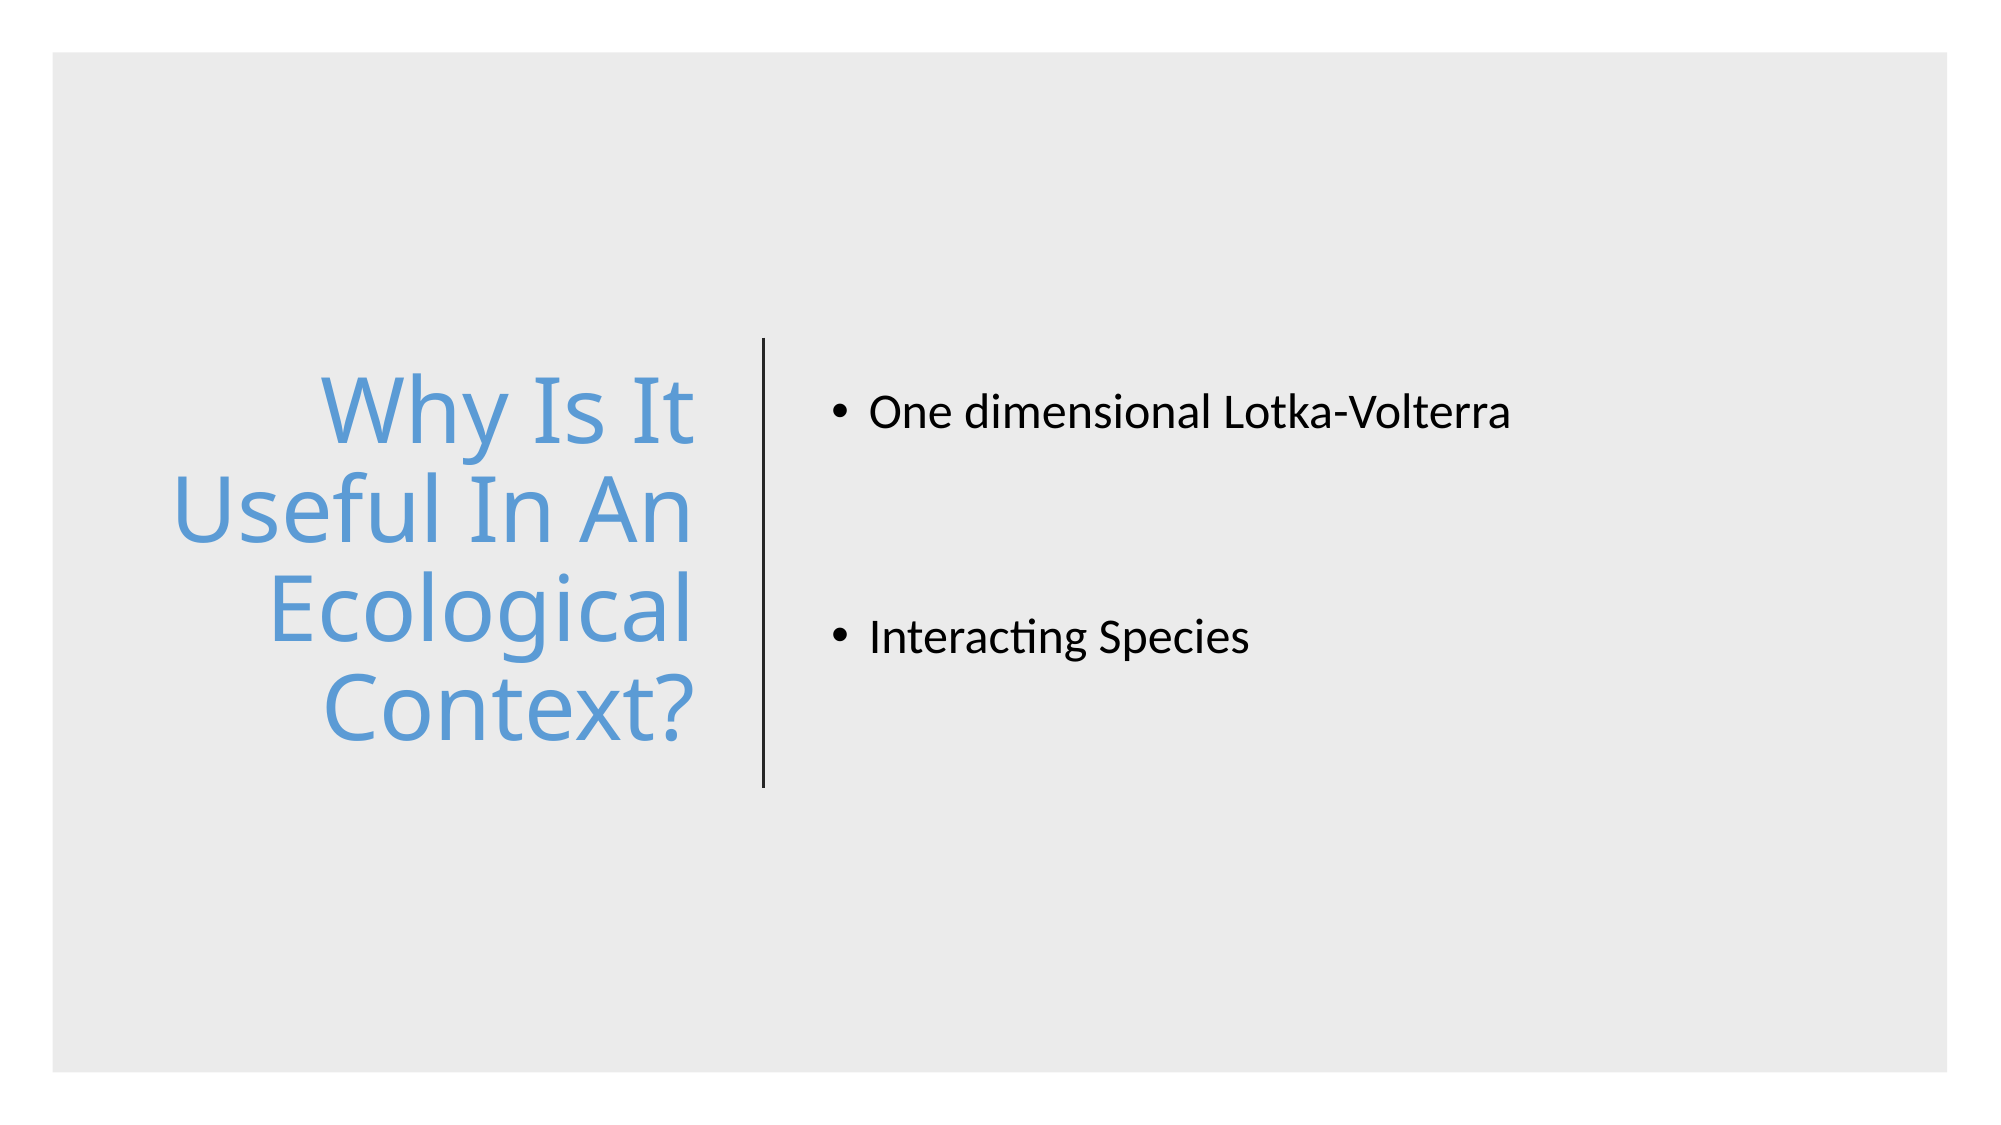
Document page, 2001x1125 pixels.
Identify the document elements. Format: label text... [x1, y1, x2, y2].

title Why Is It Useful In An Ecological Context? [137, 158, 711, 967]
text_box [52, 51, 1948, 1073]
list One dimensional Lotka-Volterra Interacting Species [816, 158, 1863, 967]
